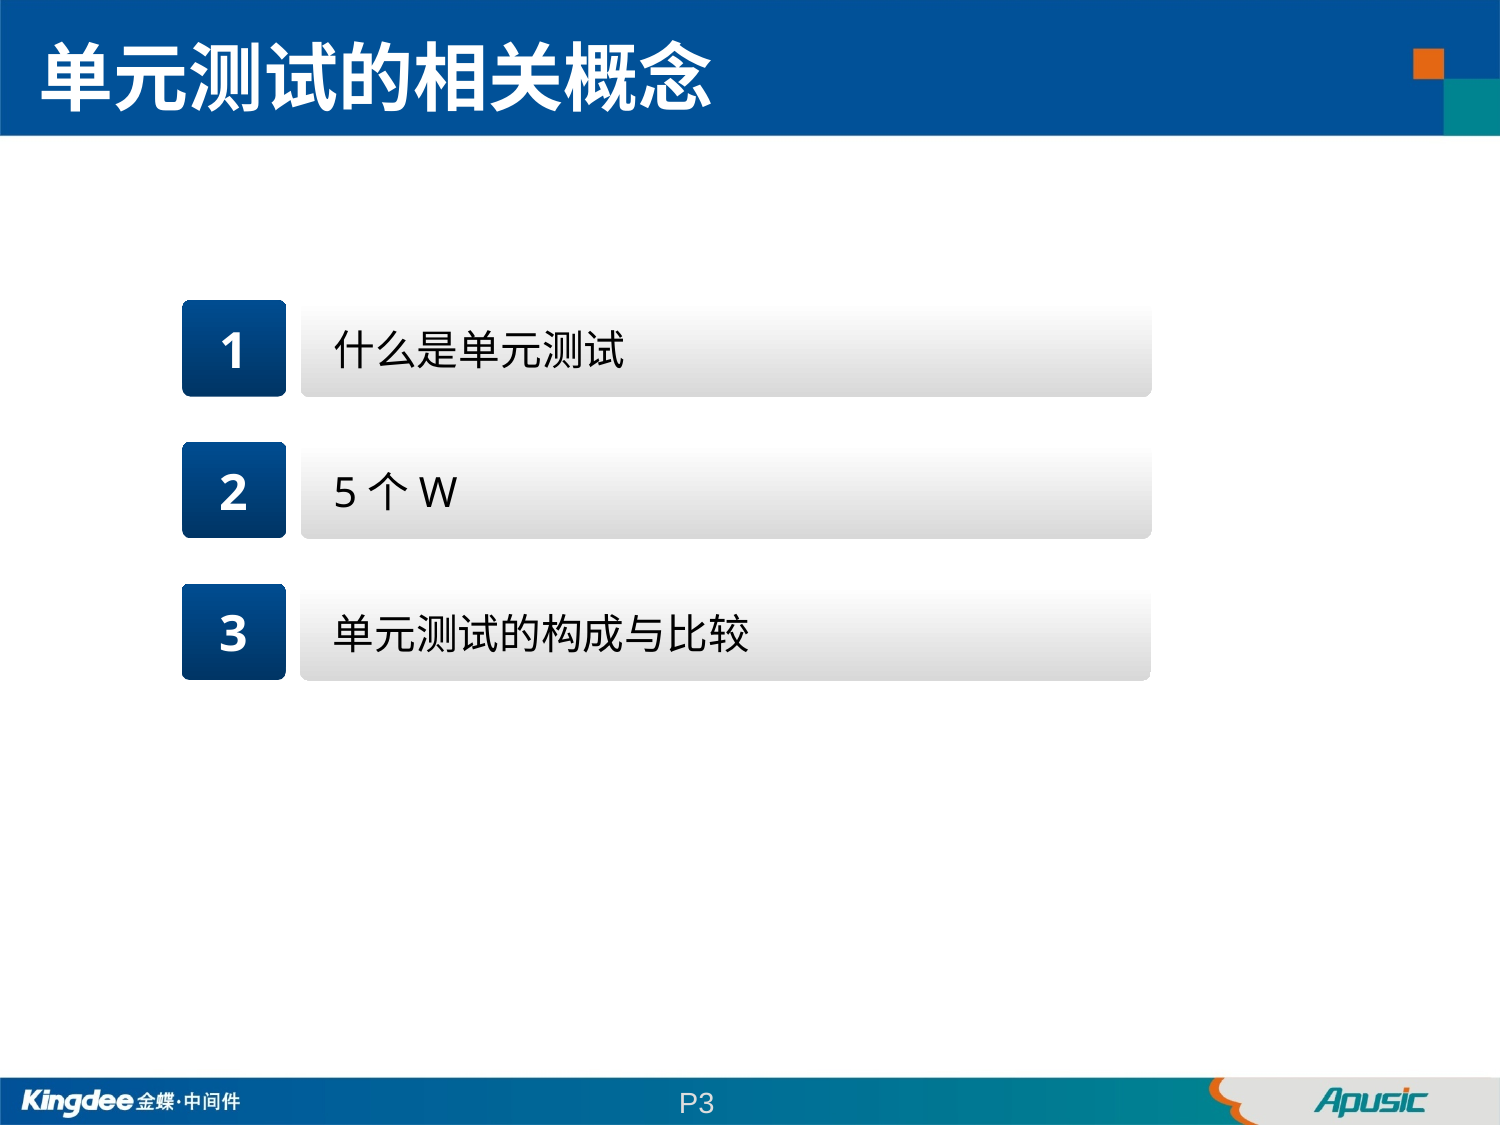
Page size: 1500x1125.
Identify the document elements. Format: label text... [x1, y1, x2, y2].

text_box 什么是单元测试 [300, 301, 1152, 398]
text_box 1 [182, 300, 287, 397]
text_box 2 [182, 441, 287, 539]
text_box 3 [181, 583, 286, 681]
text_box 单元测试的构成与比较 [299, 584, 1151, 681]
picture [0, 0, 1500, 1125]
text_box 5个W [300, 442, 1152, 539]
list 单元测试的相关概念 [23, 23, 1325, 129]
